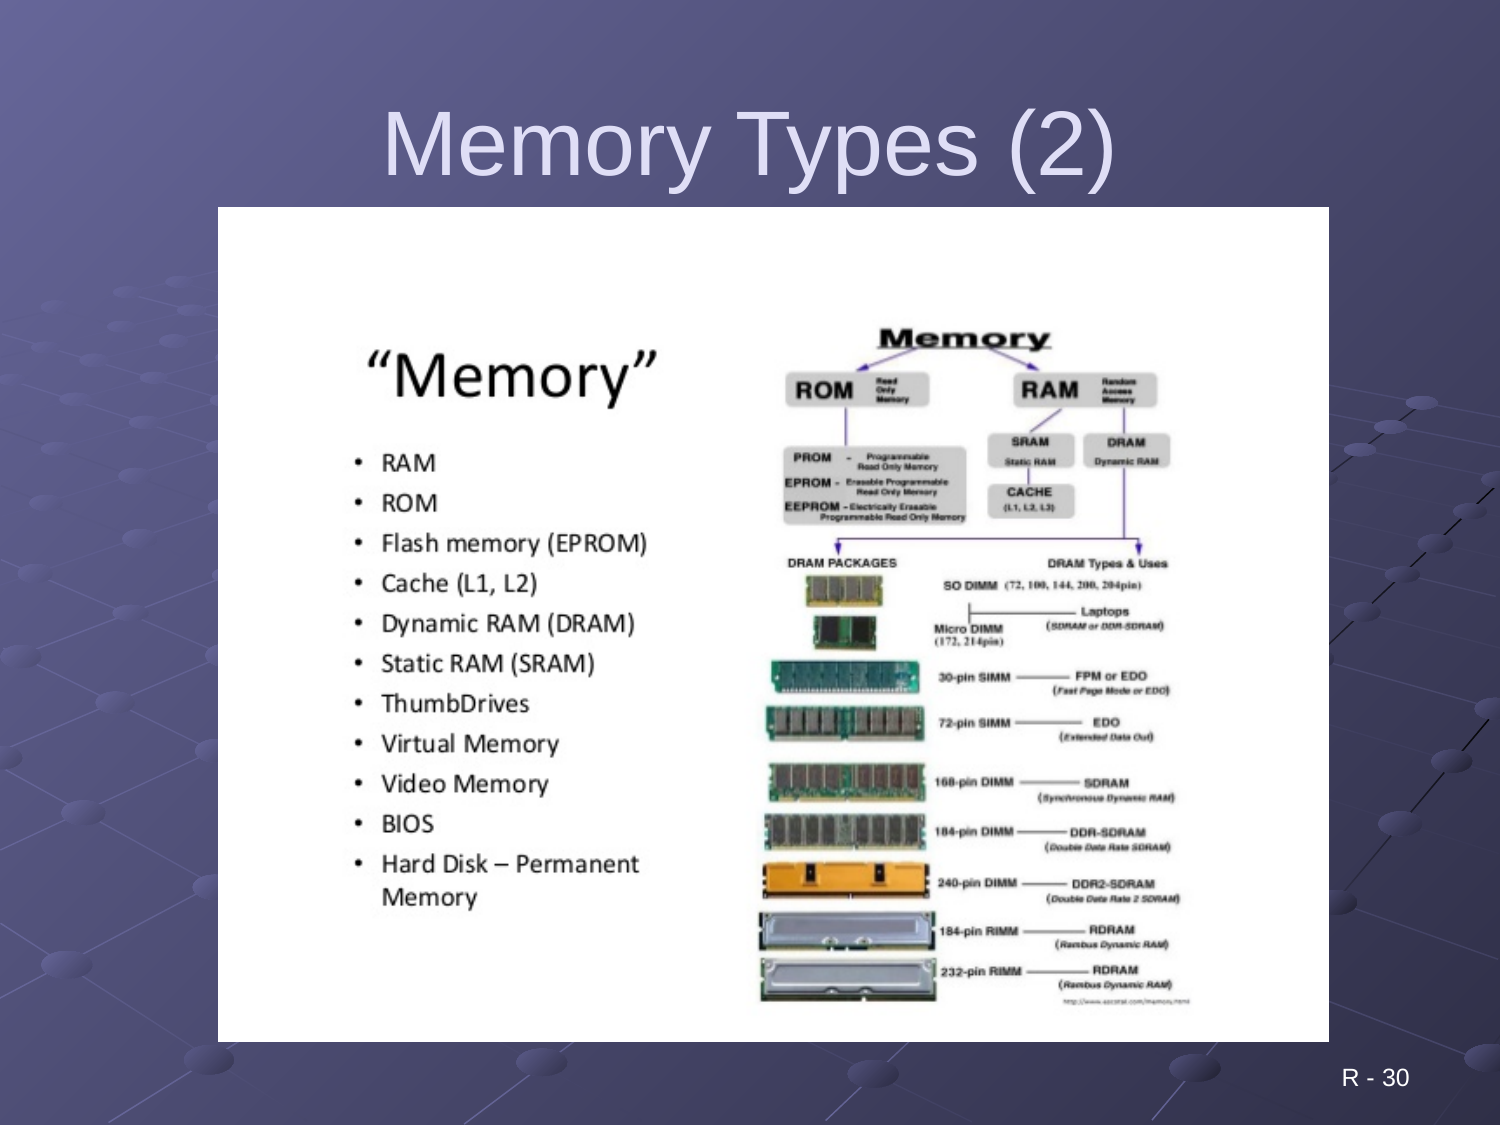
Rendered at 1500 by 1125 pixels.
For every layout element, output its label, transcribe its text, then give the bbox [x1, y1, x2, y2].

title Memory Types (2) [74, 44, 1426, 233]
slide_number R - 30 [1074, 1023, 1426, 1100]
picture [218, 207, 1330, 1042]
